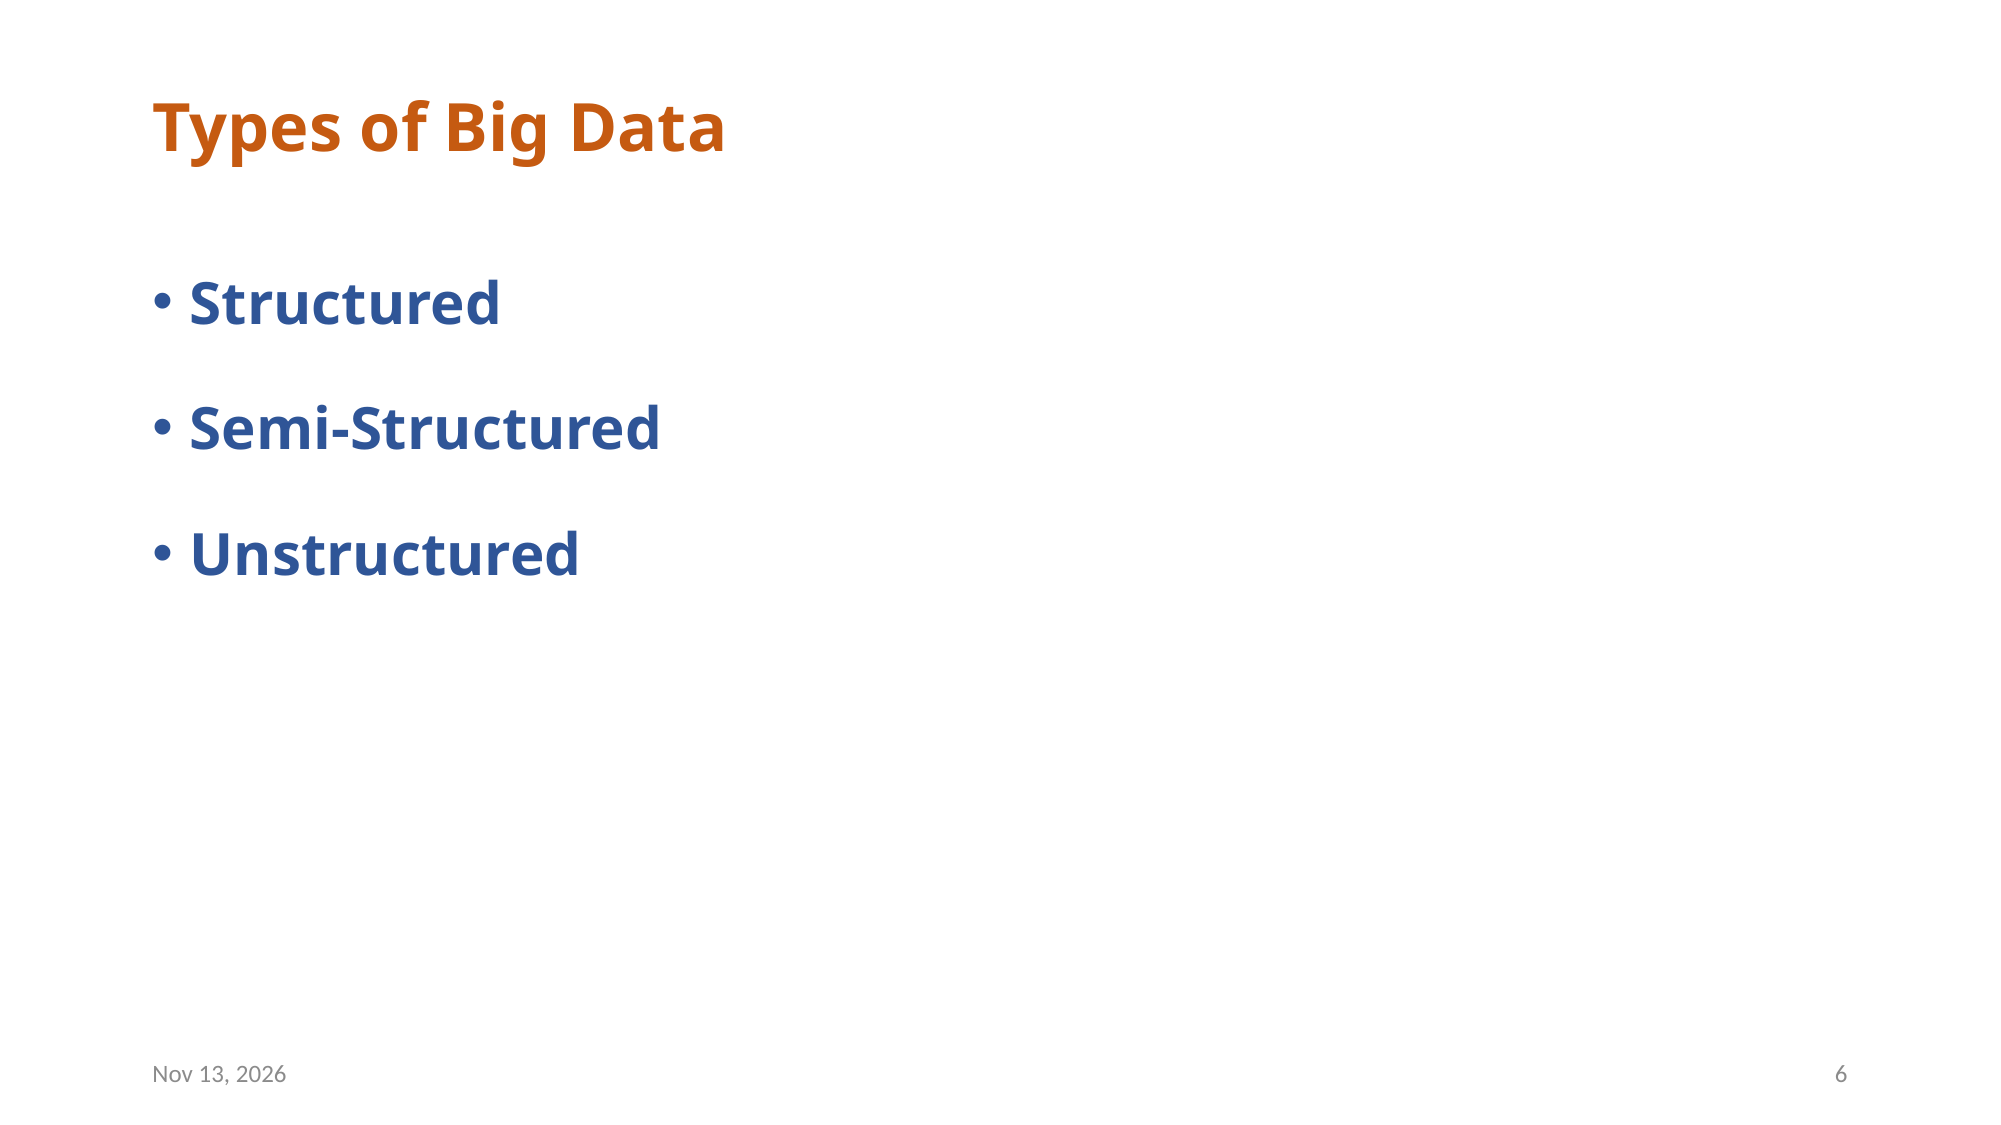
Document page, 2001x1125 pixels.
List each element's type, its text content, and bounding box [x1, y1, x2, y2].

list Structured Semi-Structured Unstructured [137, 223, 1863, 596]
title Types of Big Data [137, 59, 1863, 200]
slide_number 6 [1412, 1042, 1863, 1103]
slide_number 19-Apr-23 [137, 1042, 588, 1103]
